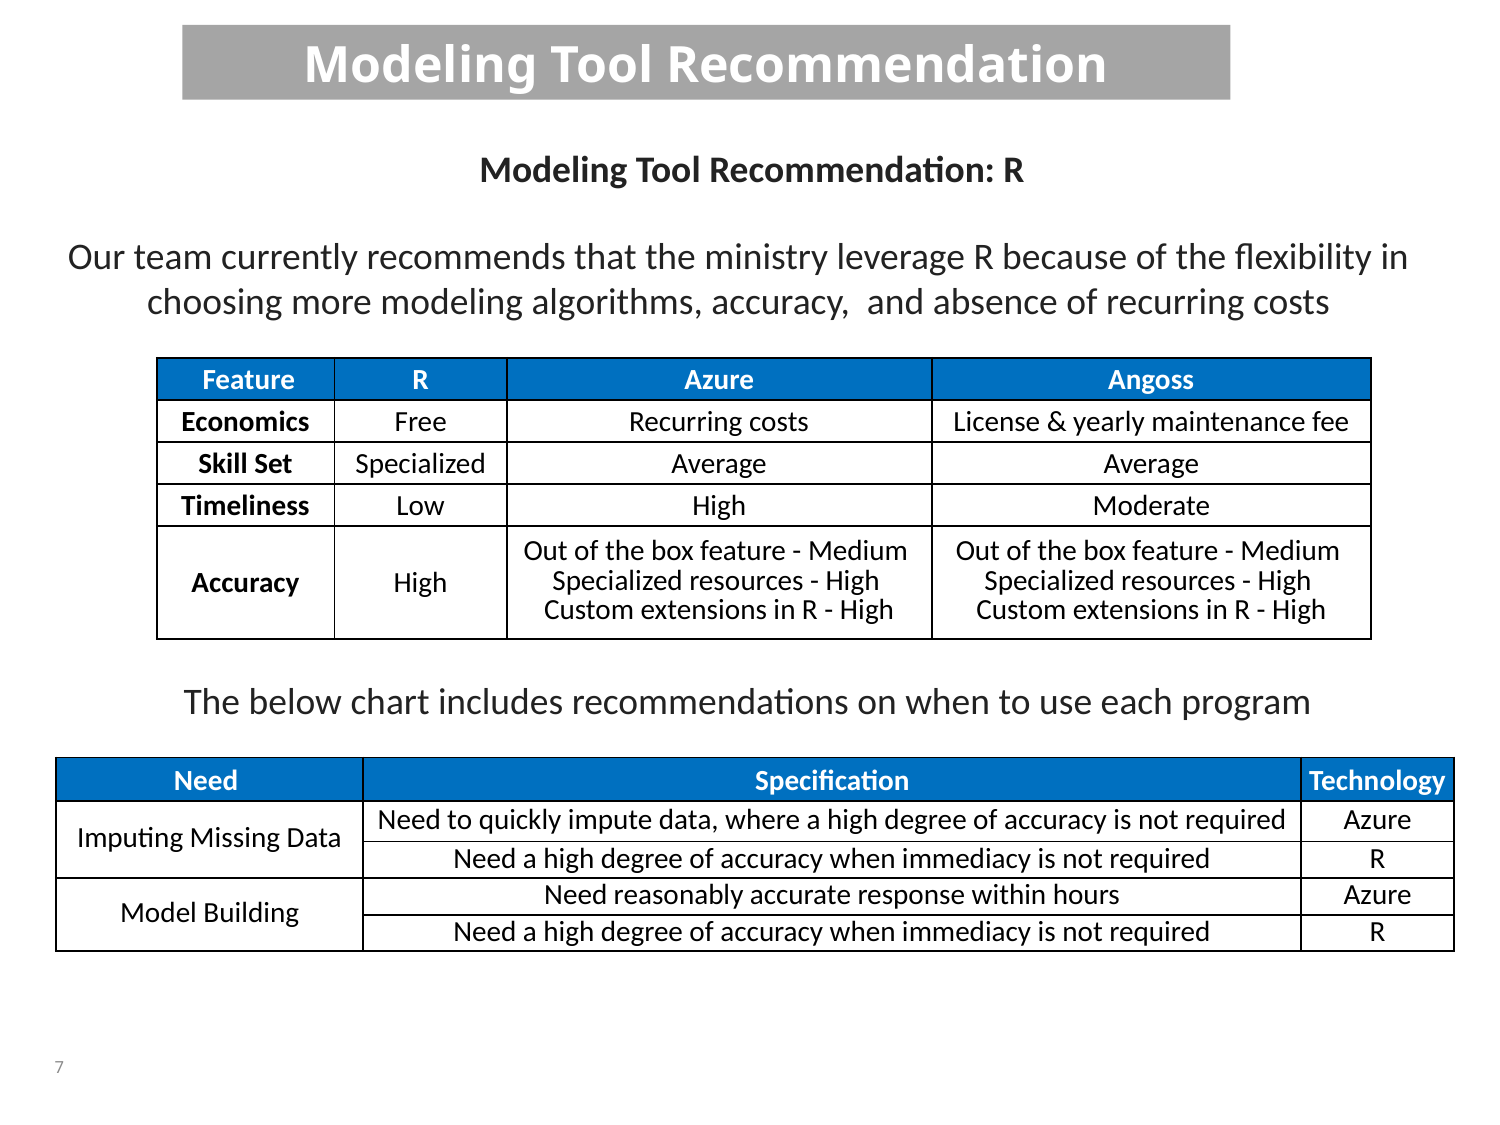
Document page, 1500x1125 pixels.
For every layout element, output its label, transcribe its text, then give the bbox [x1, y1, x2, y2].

table_header Need [57, 758, 362, 800]
table_cell High [508, 485, 931, 525]
slide_number 7 [41, 1058, 65, 1079]
table_cell Recurring costs [508, 401, 931, 441]
text_box Modeling Tool Recommendation [182, 24, 1231, 100]
table_cell Average [933, 443, 1370, 483]
table_cell R [1302, 916, 1453, 950]
table_cell Need to quickly impute data, where a high degree of accuracy is not required [364, 802, 1300, 841]
table_cell Free [335, 401, 506, 441]
table_cell Need a high degree of accuracy when immediacy is not required [364, 842, 1300, 877]
table_header Angoss [933, 359, 1370, 399]
text_box Modeling Tool Recommendation: R [464, 137, 1041, 198]
table_cell Low [335, 485, 506, 525]
table_header Feature [158, 359, 334, 399]
table_cell R [1302, 842, 1453, 877]
table_cell Need reasonably accurate response within hours [364, 879, 1300, 914]
table_cell Azure [1302, 802, 1453, 841]
table_cell Out of the box feature - Medium Specialized resources - High Custom extensions in R - High [508, 527, 931, 638]
table_cell Economics [158, 401, 334, 441]
table_cell Moderate [933, 485, 1370, 525]
text_box Our team currently recommends that the ministry leverage R because of the flexibility in choosing more modeling algorithms, accuracy, and absence of recurring costs [24, 224, 1454, 330]
table_cell Azure [1302, 879, 1453, 914]
table_header Azure [508, 359, 931, 399]
table_cell Accuracy [158, 527, 334, 638]
table_header Technology [1302, 758, 1453, 800]
table_cell Model Building [57, 879, 362, 950]
table_header R [335, 359, 506, 399]
table_cell Imputing Missing Data [57, 802, 362, 877]
table_cell License & yearly maintenance fee [933, 401, 1370, 441]
table_cell Average [508, 443, 931, 483]
table_cell Skill Set [158, 443, 334, 483]
table_header Specification [364, 758, 1300, 800]
table_cell Need a high degree of accuracy when immediacy is not required [364, 916, 1300, 950]
table_cell Specialized [335, 443, 506, 483]
table_cell High [335, 527, 506, 638]
table_cell Timeliness [158, 485, 334, 525]
text_box The below chart includes recommendations on when to use each program [0, 669, 1499, 730]
table_cell Out of the box feature - Medium Specialized resources - High Custom extensions in R - High [933, 527, 1370, 638]
